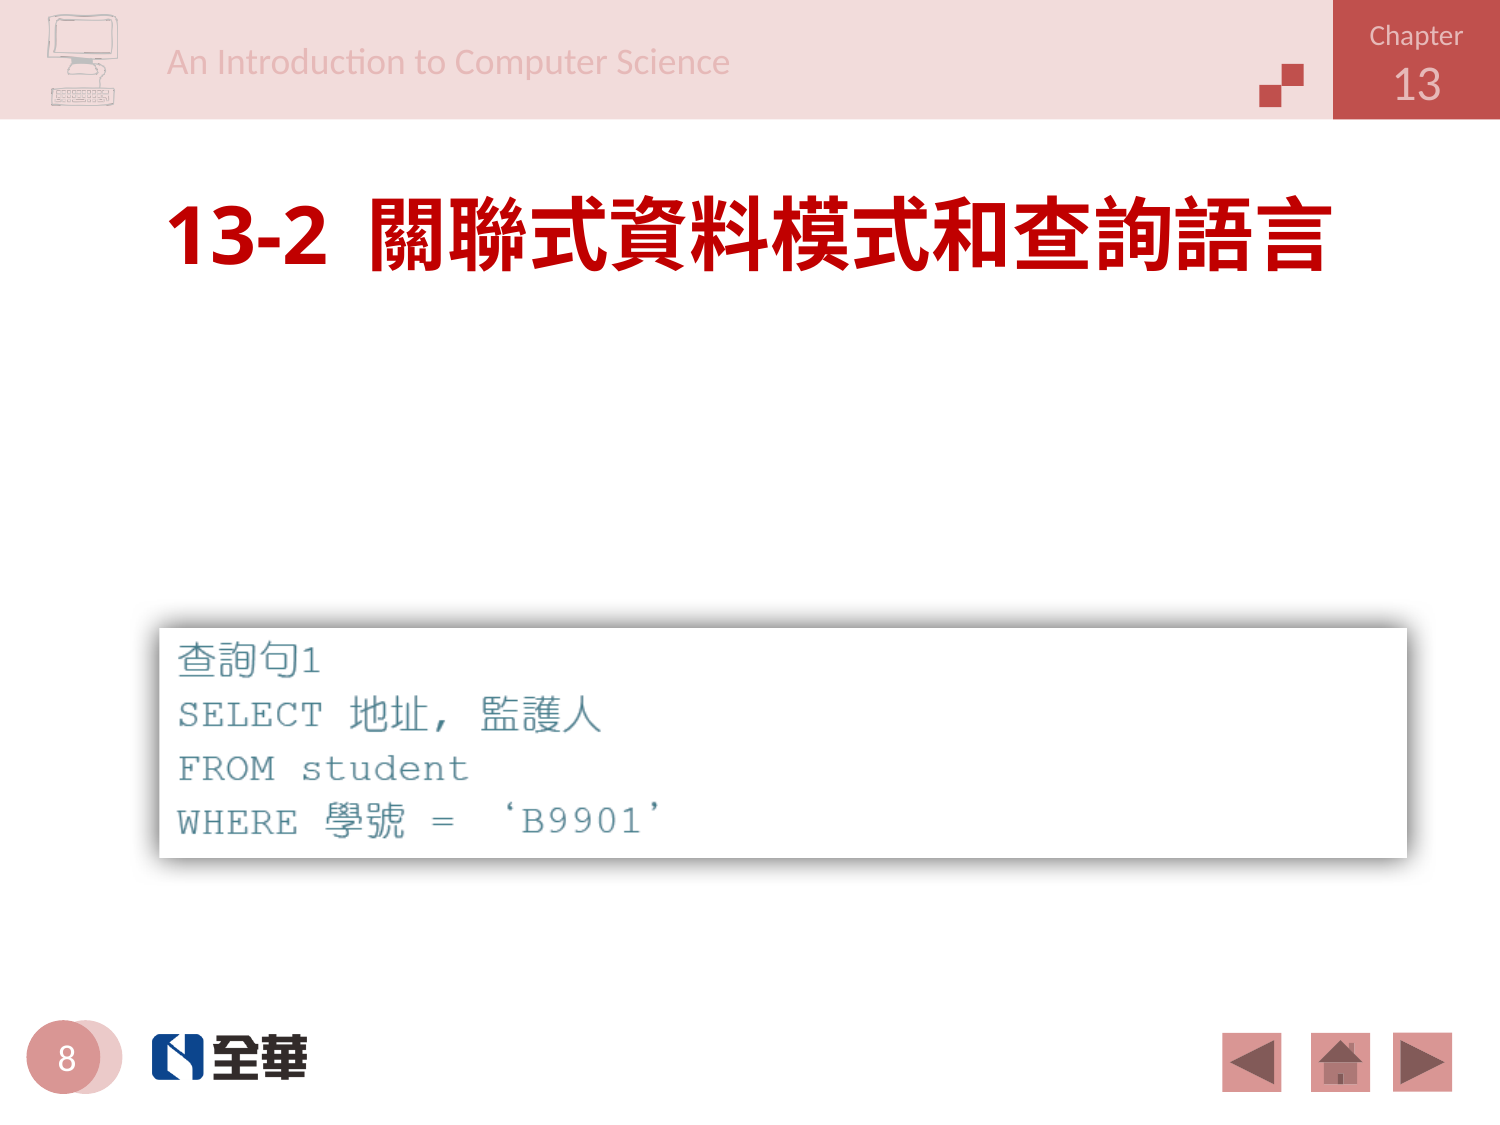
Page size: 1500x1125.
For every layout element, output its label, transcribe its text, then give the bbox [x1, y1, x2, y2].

picture [152, 1034, 307, 1080]
picture [47, 14, 118, 106]
title 13-2 關聯式資料模式和查詢語言 [75, 138, 1425, 327]
picture [159, 628, 1408, 858]
